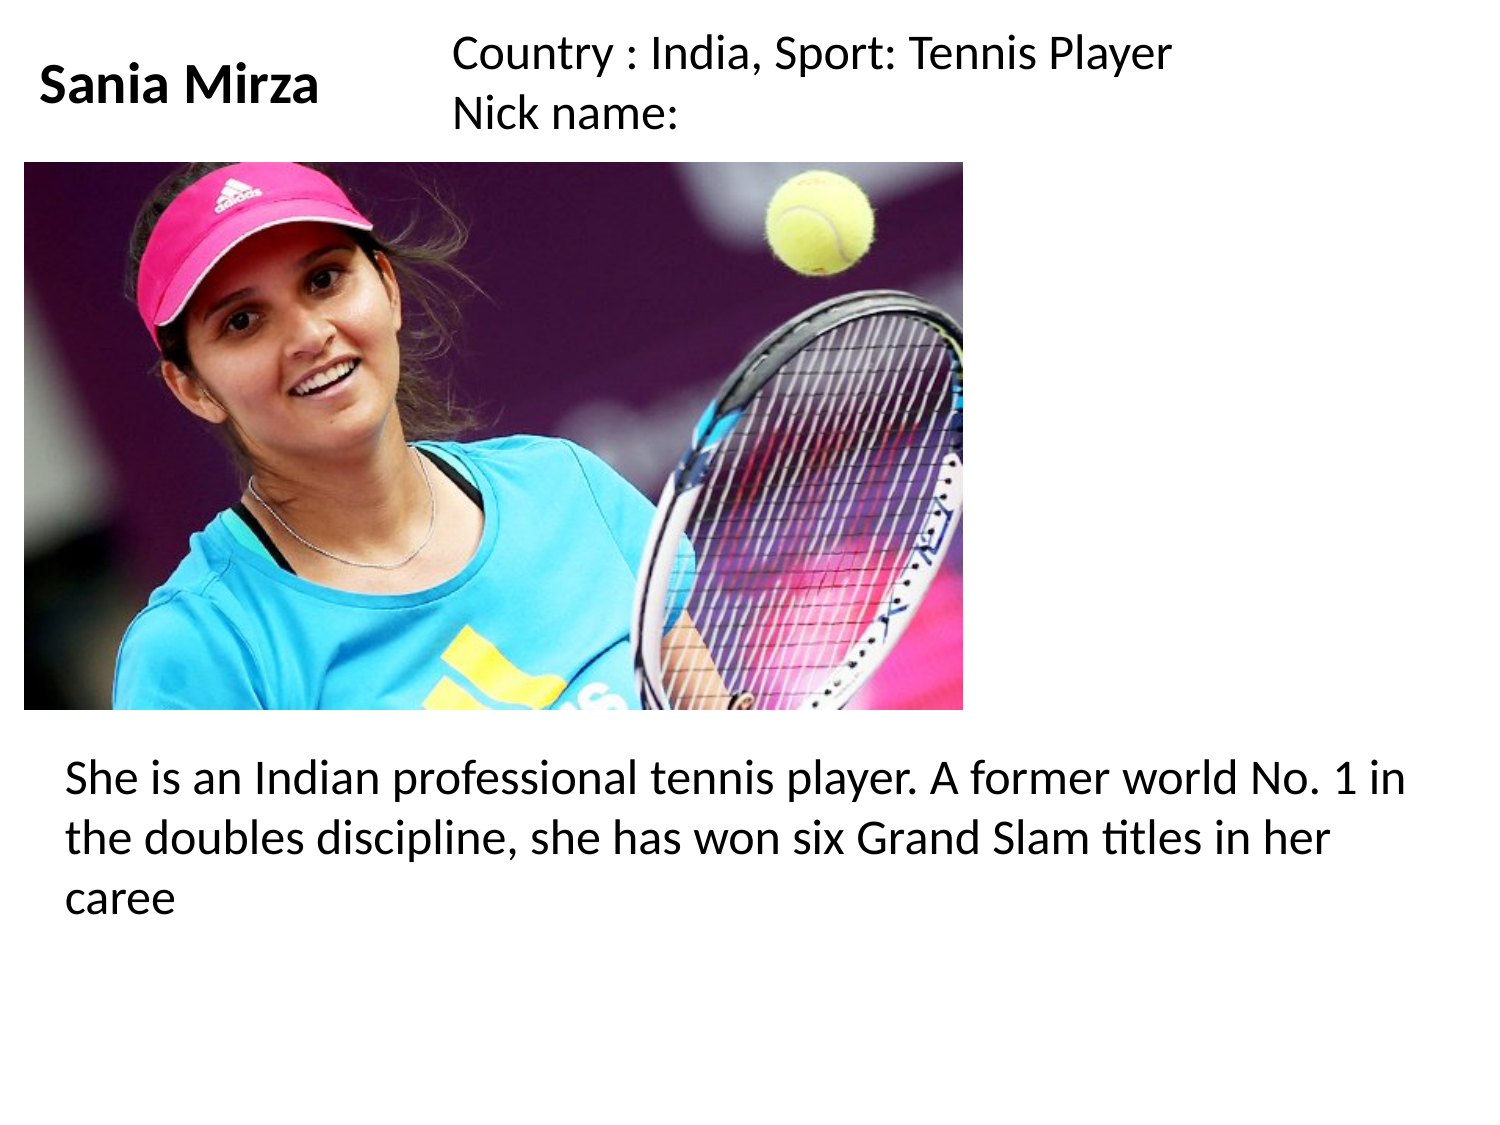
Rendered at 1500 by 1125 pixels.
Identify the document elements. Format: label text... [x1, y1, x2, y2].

picture [24, 162, 963, 710]
text_box Sania Mirza [24, 37, 413, 123]
text_box She is an Indian professional tennis player. A former world No. 1 in the doubles discipline, she has won six Grand Slam titles in her caree [50, 737, 1425, 933]
text_box Country : India, Sport: Tennis Player Nick name: [437, 12, 1334, 148]
